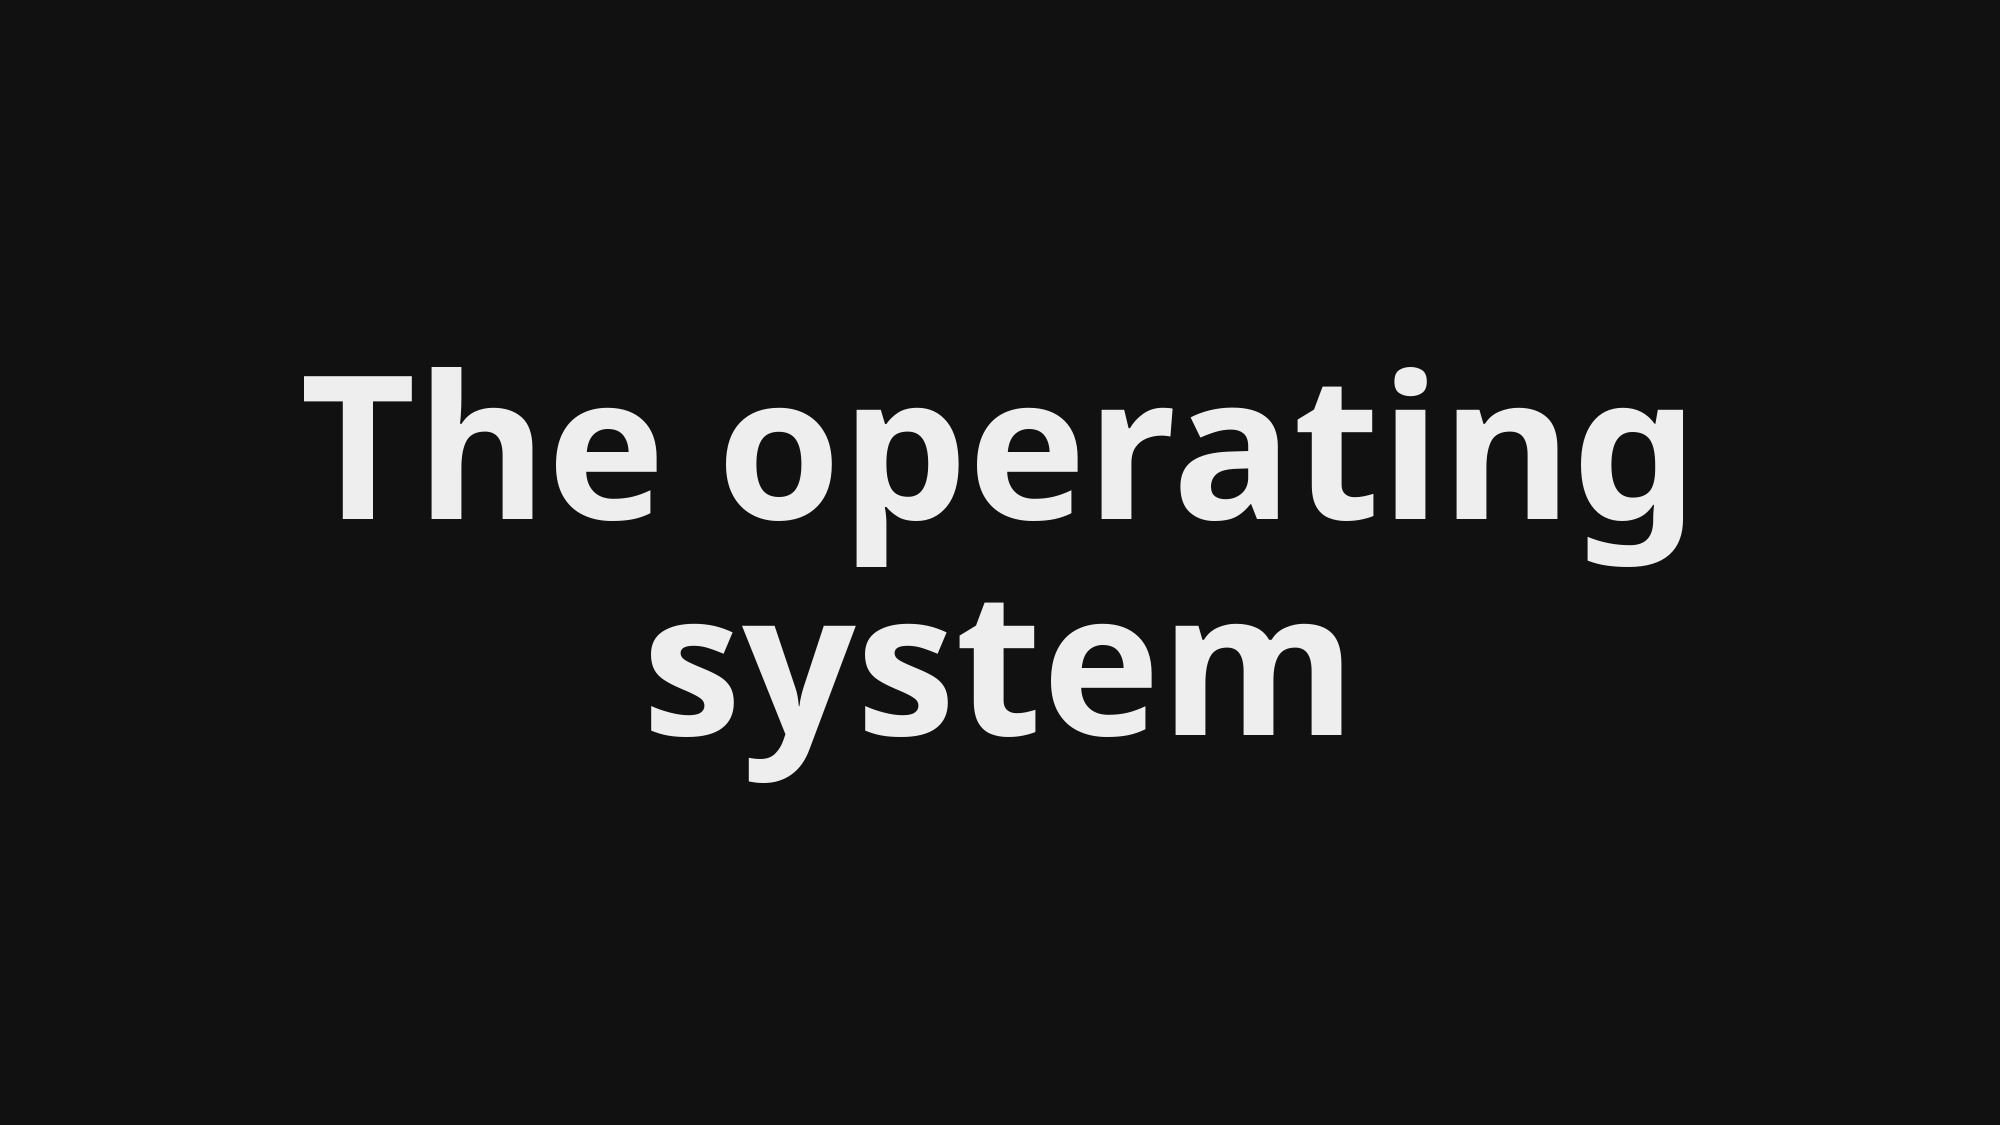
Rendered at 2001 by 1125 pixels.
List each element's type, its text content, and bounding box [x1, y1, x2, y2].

title The operating system [249, 0, 1750, 1125]
